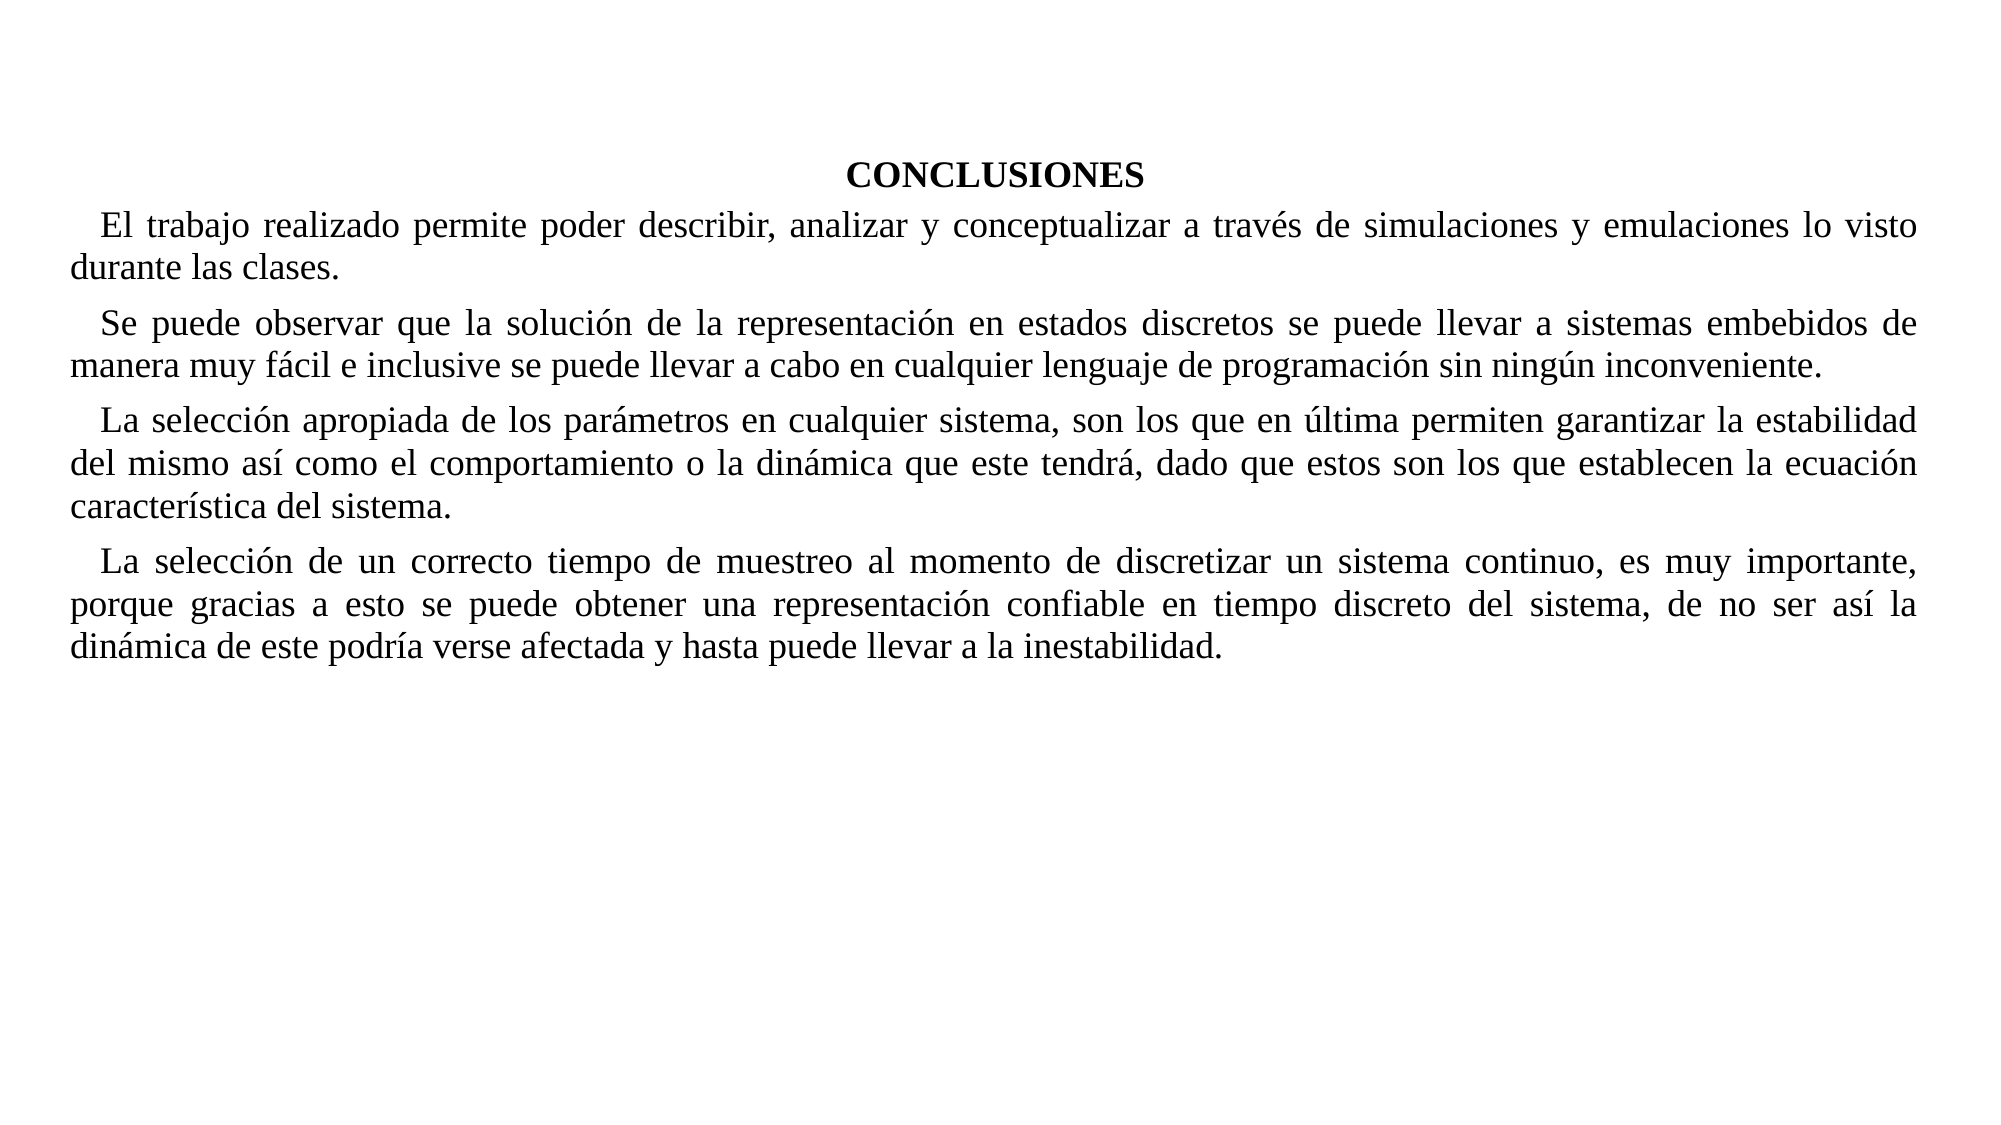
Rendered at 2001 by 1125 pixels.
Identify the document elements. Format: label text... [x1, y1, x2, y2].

text_box CONCLUSIONES El trabajo realizado permite poder describir, analizar y conceptualizar a través de simulaciones y emulaciones lo visto durante las clases. Se puede observar que la solución de la representación en estados discretos se puede llevar a sistemas embebidos de manera muy fácil e inclusive se puede llevar a cabo en cualquier lenguaje de programación sin ningún inconveniente. La selección apropiada de los parámetros en cualquier sistema, son los que en última permiten garantizar la estabilidad del mismo así como el comportamiento o la dinámica que este tendrá, dado que estos son los que establecen la ecuación característica del sistema. La selección de un correcto tiempo de muestreo al momento de discretizar un sistema continuo, es muy importante, porque gracias a esto se puede obtener una representación confiable en tiempo discreto del sistema, de no ser así la dinámica de este podría verse afectada y hasta puede llevar a la inestabilidad. [55, 142, 1936, 675]
